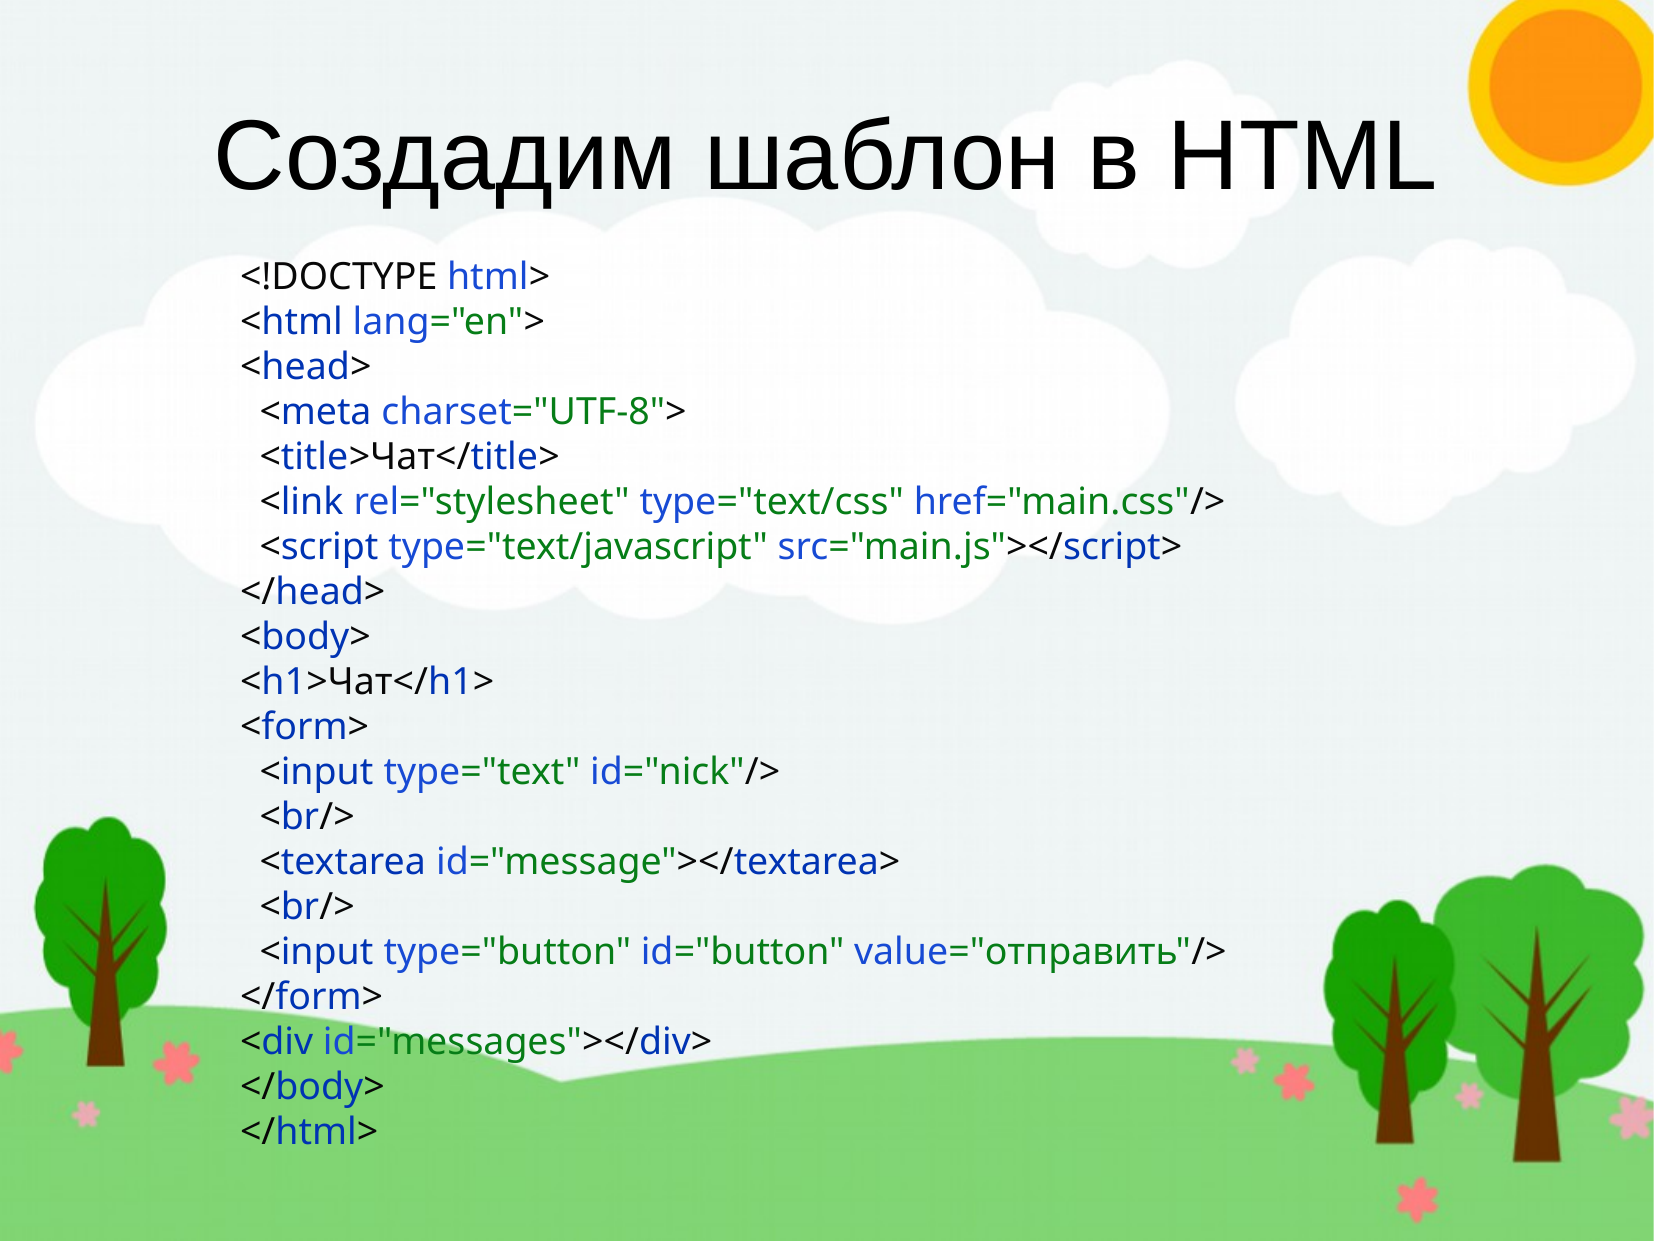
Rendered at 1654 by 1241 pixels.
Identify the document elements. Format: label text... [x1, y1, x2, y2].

text_box <!DOCTYPE html> <html lang="en"> <head> <meta charset="UTF-8"> <title>Чат</title> <link rel="stylesheet" type="text/css" href="main.css"/> <script type="text/javascript" src="main.js"></script> </head> <body> <h1>Чат</h1> <form> <input type="text" id="nick"/> <br/> <textarea id="message"></textarea> <br/> <input type="button" id="button" value="отправить"/> </form> <div id="messages"></div> </body> </html> [239, 251, 1571, 1230]
picture [0, 0, 1654, 1241]
text_box Создадим шаблон в HTML [82, 47, 1571, 252]
